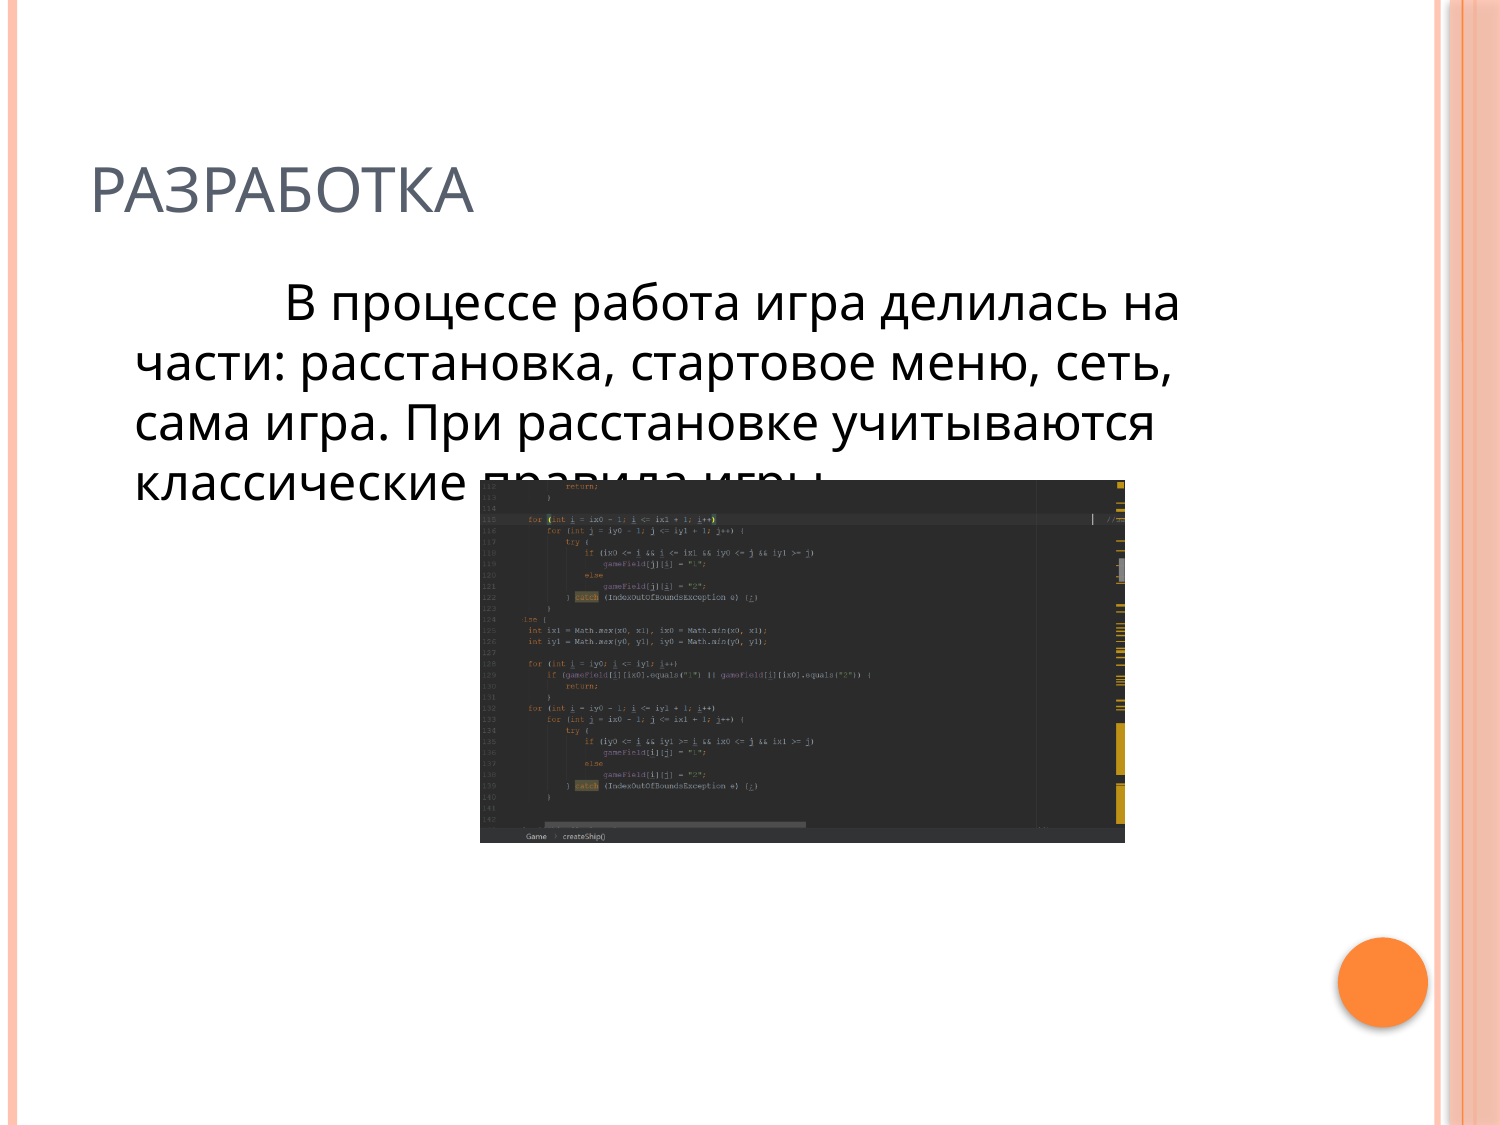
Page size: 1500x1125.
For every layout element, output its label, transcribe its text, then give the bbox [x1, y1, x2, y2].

list В процессе работа игра делилась на части: расстановка, стартовое меню, сеть, сама игра. При расстановке учитываются классические правила игры [75, 262, 1300, 1062]
picture [479, 479, 1126, 844]
title Разработка [75, 45, 1300, 233]
